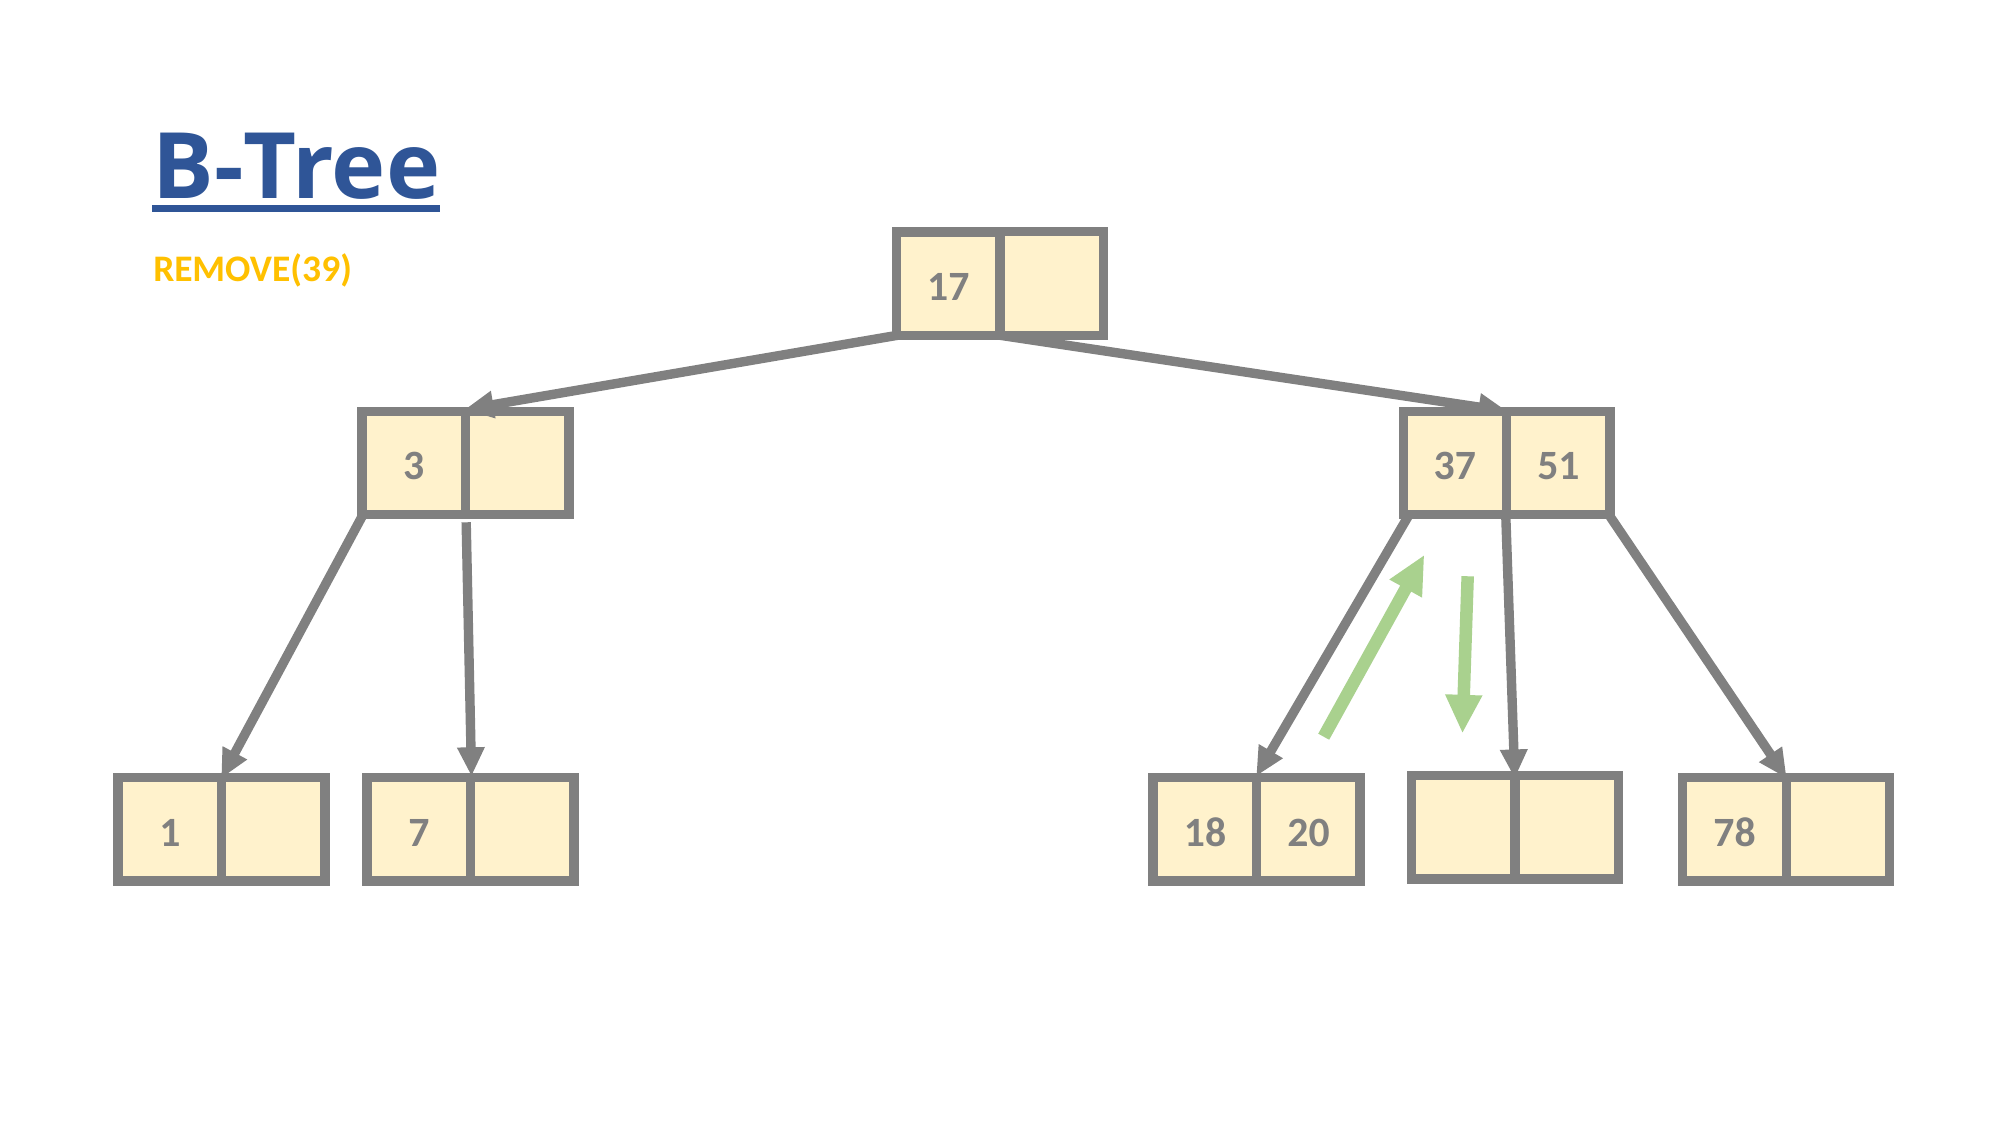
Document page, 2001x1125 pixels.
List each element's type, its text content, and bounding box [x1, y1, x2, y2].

text_box [221, 778, 326, 882]
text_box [465, 335, 898, 410]
text_box 7 [366, 777, 470, 882]
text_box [1462, 576, 1468, 733]
text_box [1410, 774, 1514, 880]
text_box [1505, 516, 1515, 778]
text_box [466, 522, 472, 776]
text_box REMOVE(39) [138, 236, 368, 296]
text_box [470, 777, 575, 882]
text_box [221, 516, 362, 778]
text_box 1 [117, 777, 221, 882]
text_box [1785, 777, 1891, 882]
text_box 37 [1402, 412, 1506, 516]
text_box 18 [1152, 777, 1256, 882]
text_box 78 [1682, 778, 1785, 882]
text_box 3 [361, 410, 464, 516]
text_box [1514, 774, 1619, 880]
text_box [1323, 555, 1424, 737]
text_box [999, 335, 1507, 412]
text_box 51 [1506, 410, 1611, 516]
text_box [1610, 516, 1787, 778]
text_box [1256, 514, 1410, 776]
text_box [999, 231, 1104, 335]
text_box 17 [895, 231, 999, 337]
text_box [464, 410, 570, 516]
text_box 20 [1256, 777, 1361, 882]
title B-Tree [137, 59, 1863, 278]
